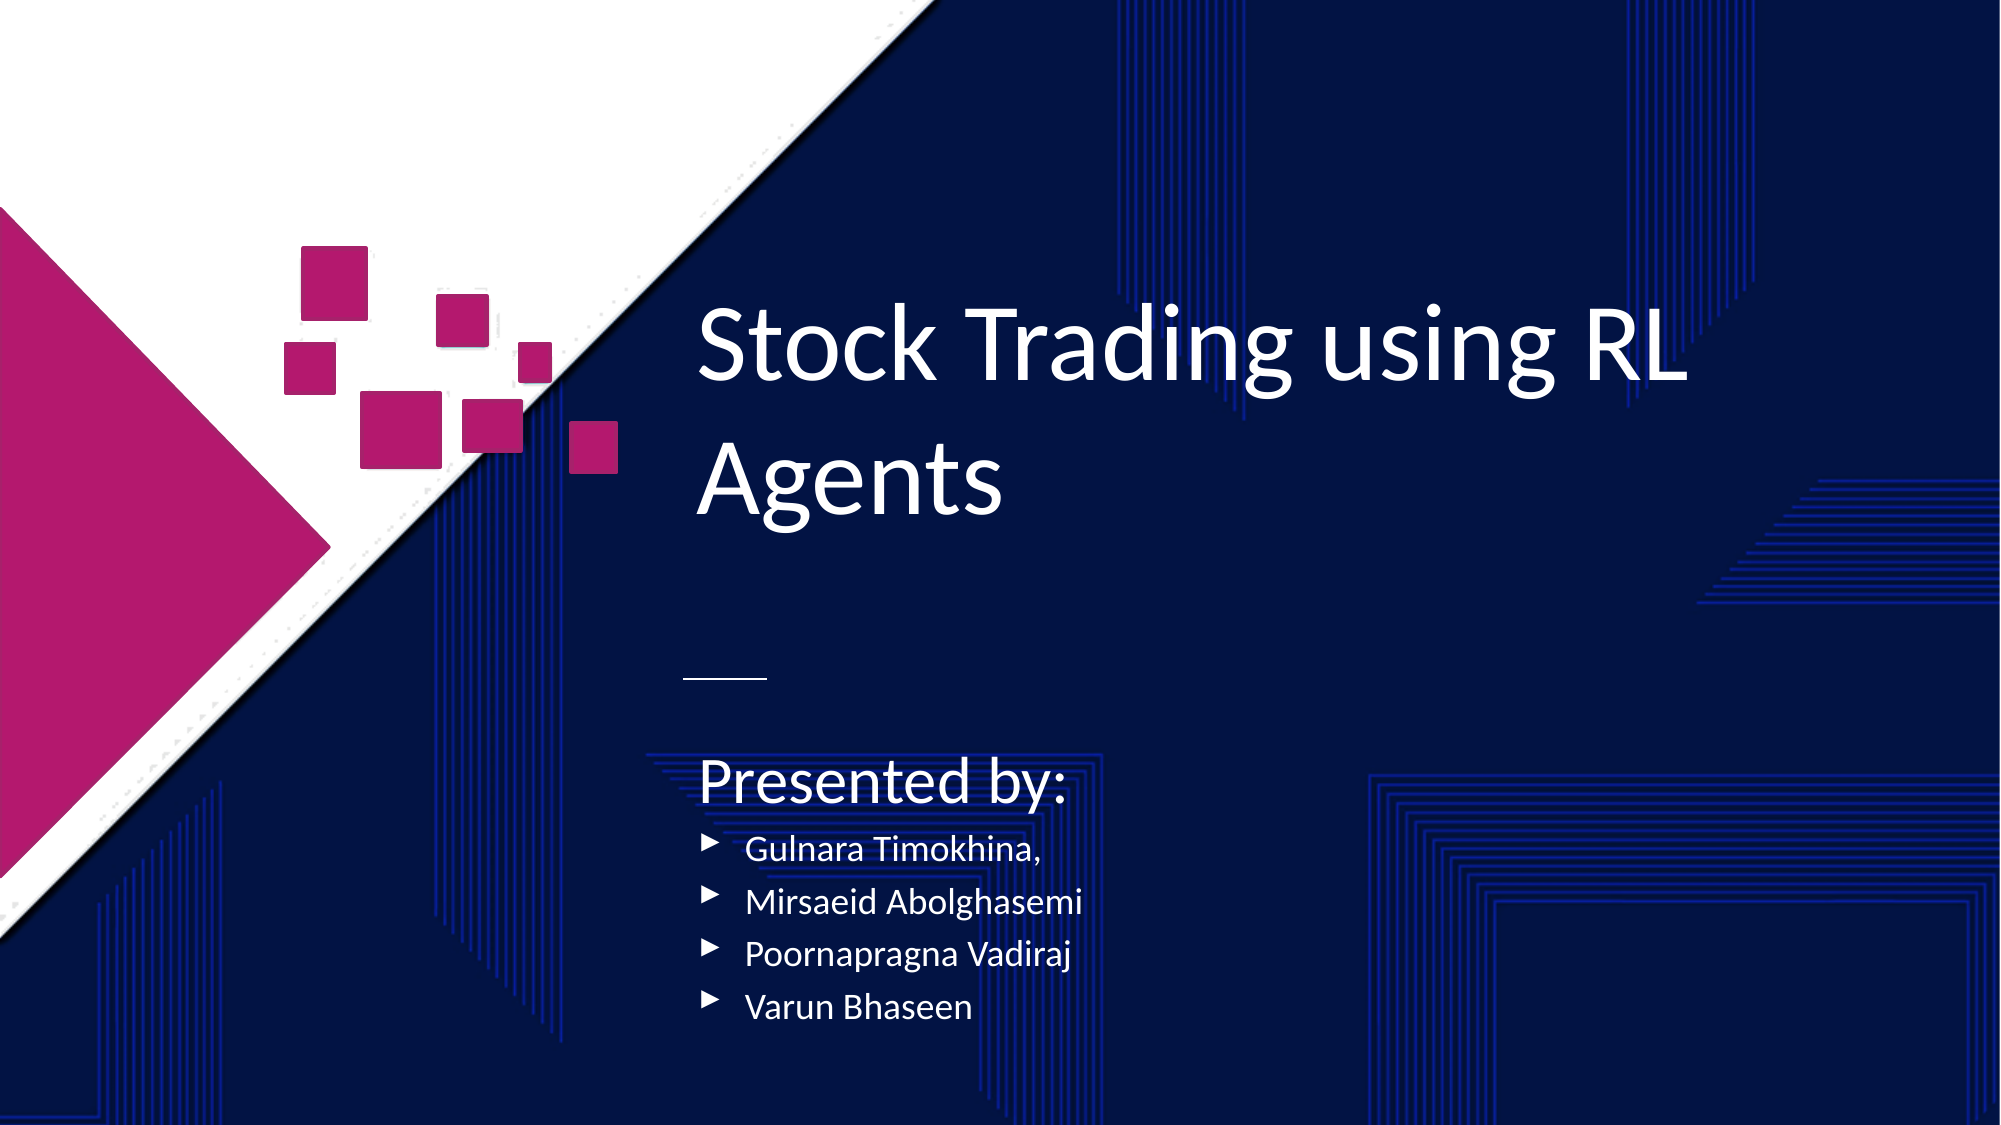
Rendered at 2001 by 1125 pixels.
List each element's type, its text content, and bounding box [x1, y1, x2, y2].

title Stock Trading using RL Agents [681, 262, 1949, 613]
picture [0, 0, 2000, 1125]
list Presented by: Gulnara Timokhina, Mirsaeid Abolghasemi Poornapragna Vadiraj Varun Bhaseen [683, 729, 1950, 1080]
